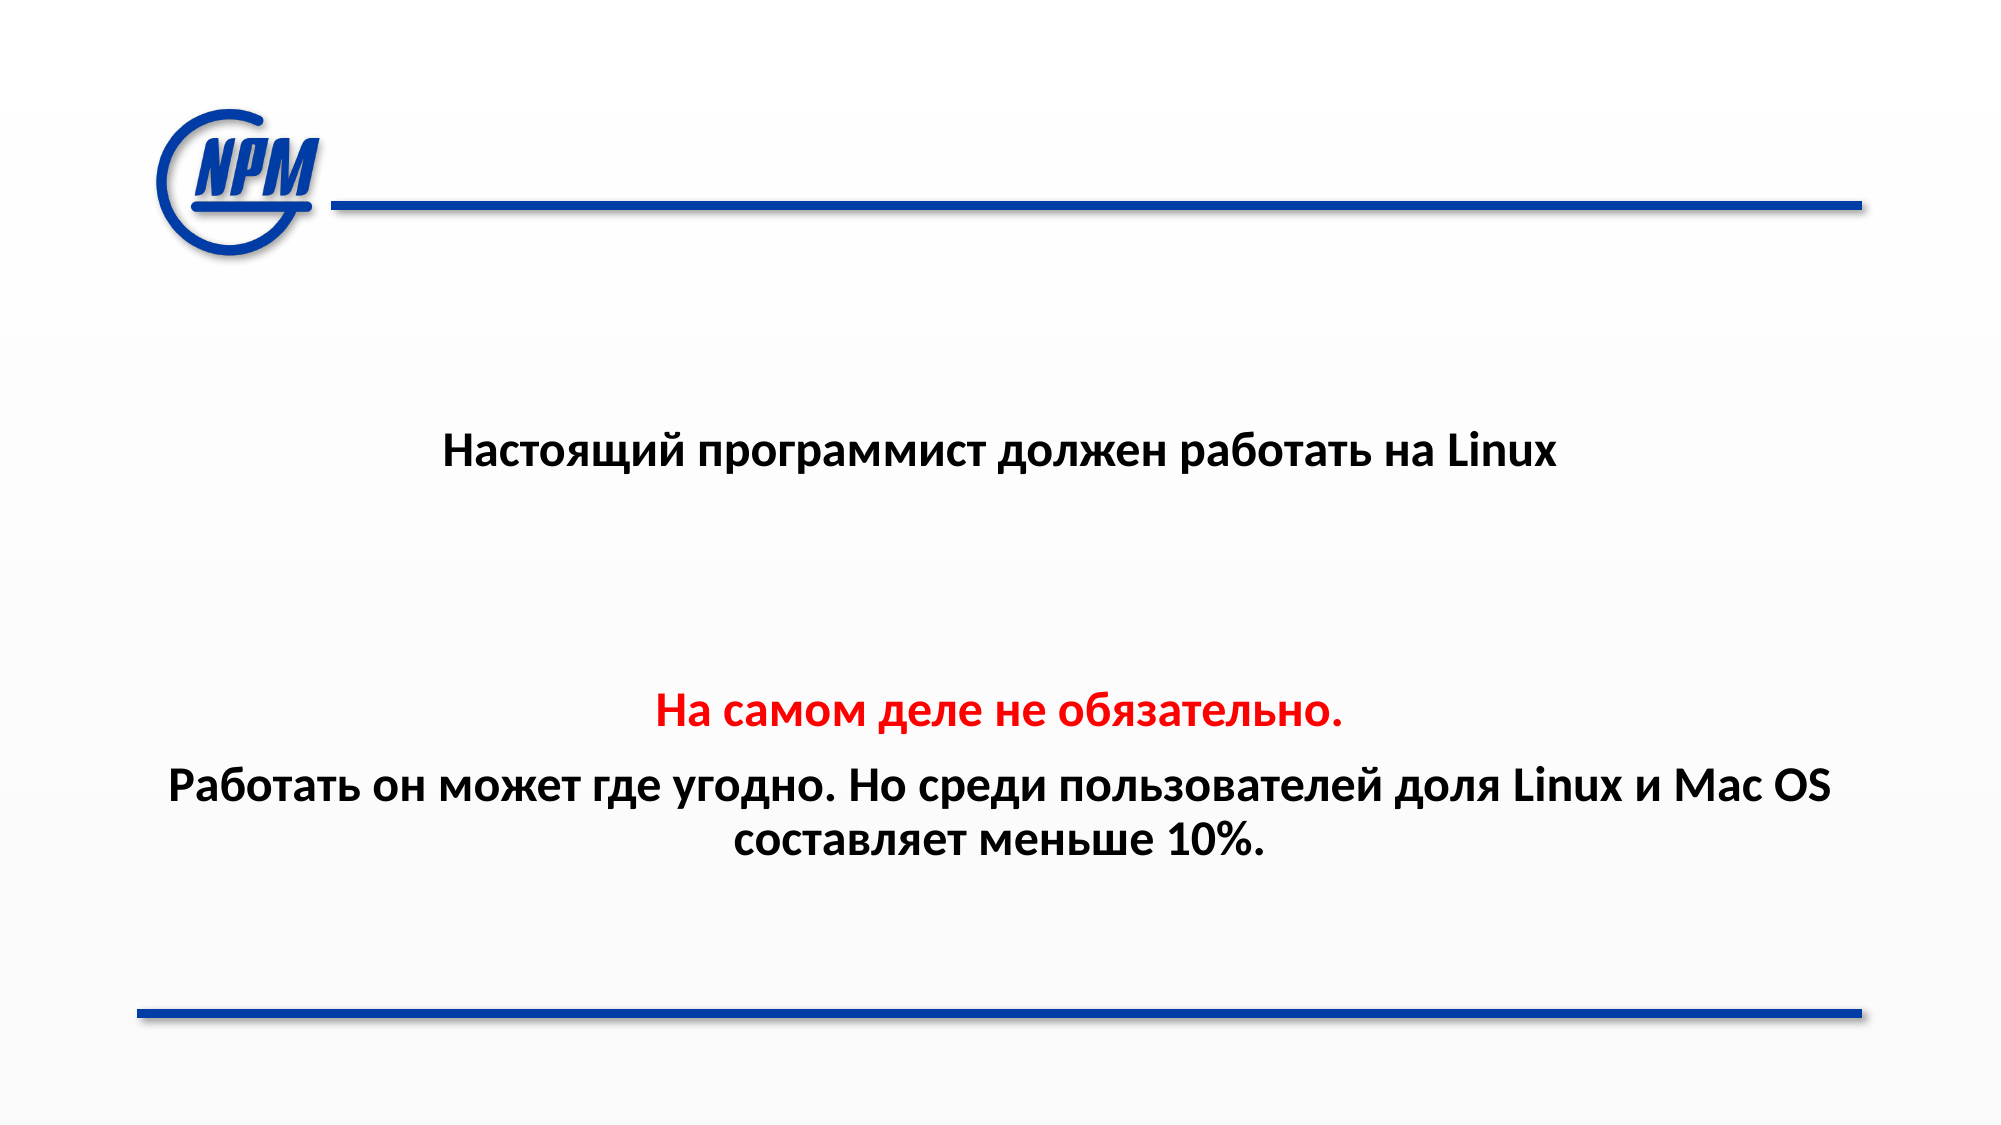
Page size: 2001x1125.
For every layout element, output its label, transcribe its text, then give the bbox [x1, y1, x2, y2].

list Настоящий программист должен работать на Linux [137, 299, 1863, 602]
text_box На самом деле не обязательно. Работать он может где угодно. Но среди пользователей доля Linux и Mac OS составляет меньше 10%. [137, 623, 1863, 926]
picture [137, 93, 332, 271]
